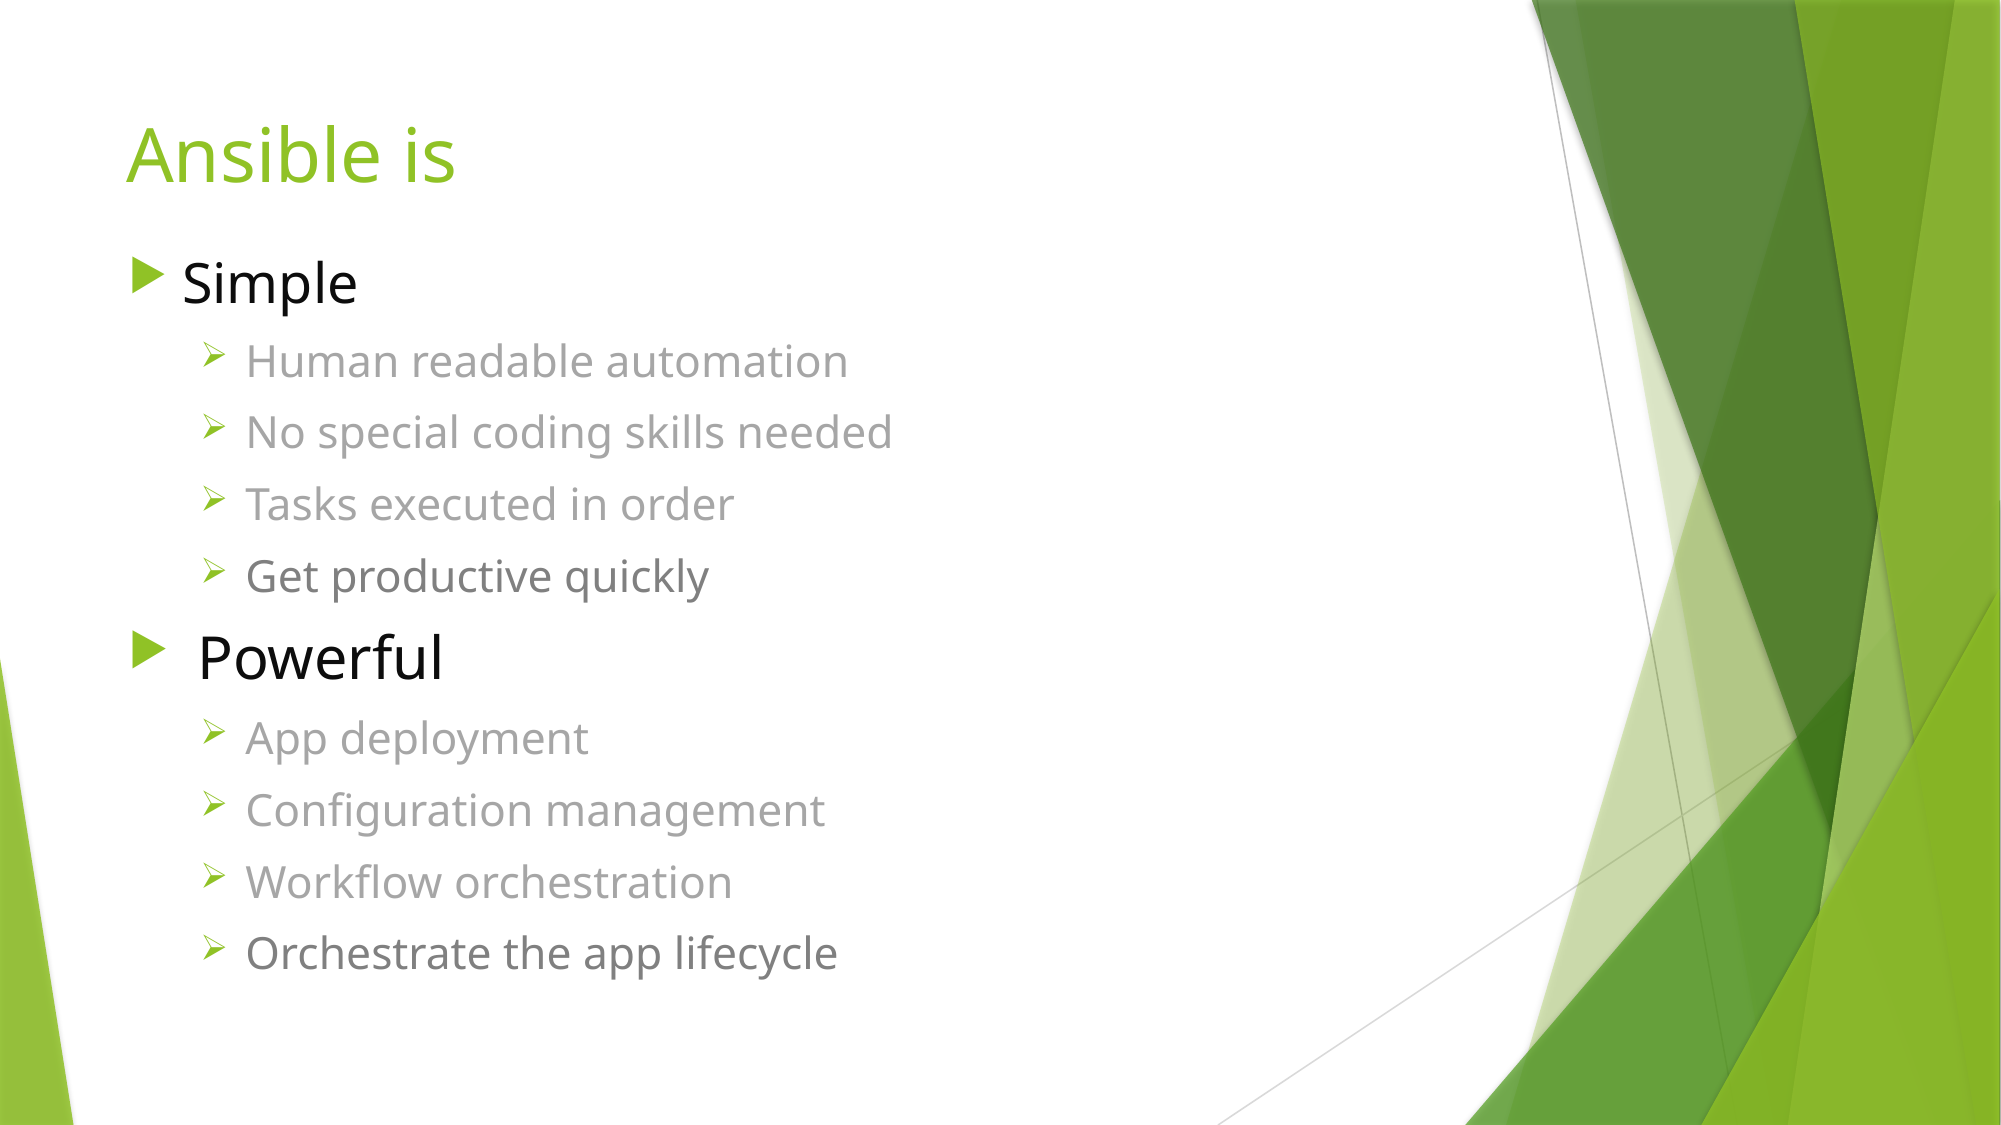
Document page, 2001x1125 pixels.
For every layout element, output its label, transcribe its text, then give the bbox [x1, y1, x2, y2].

list Simple Human readable automation No special coding skills needed Tasks executed in order Get productive quickly Powerful App deployment Configuration management Workflow orchestration Orchestrate the app lifecycle [113, 239, 1524, 995]
title Ansible is [111, 99, 1522, 317]
